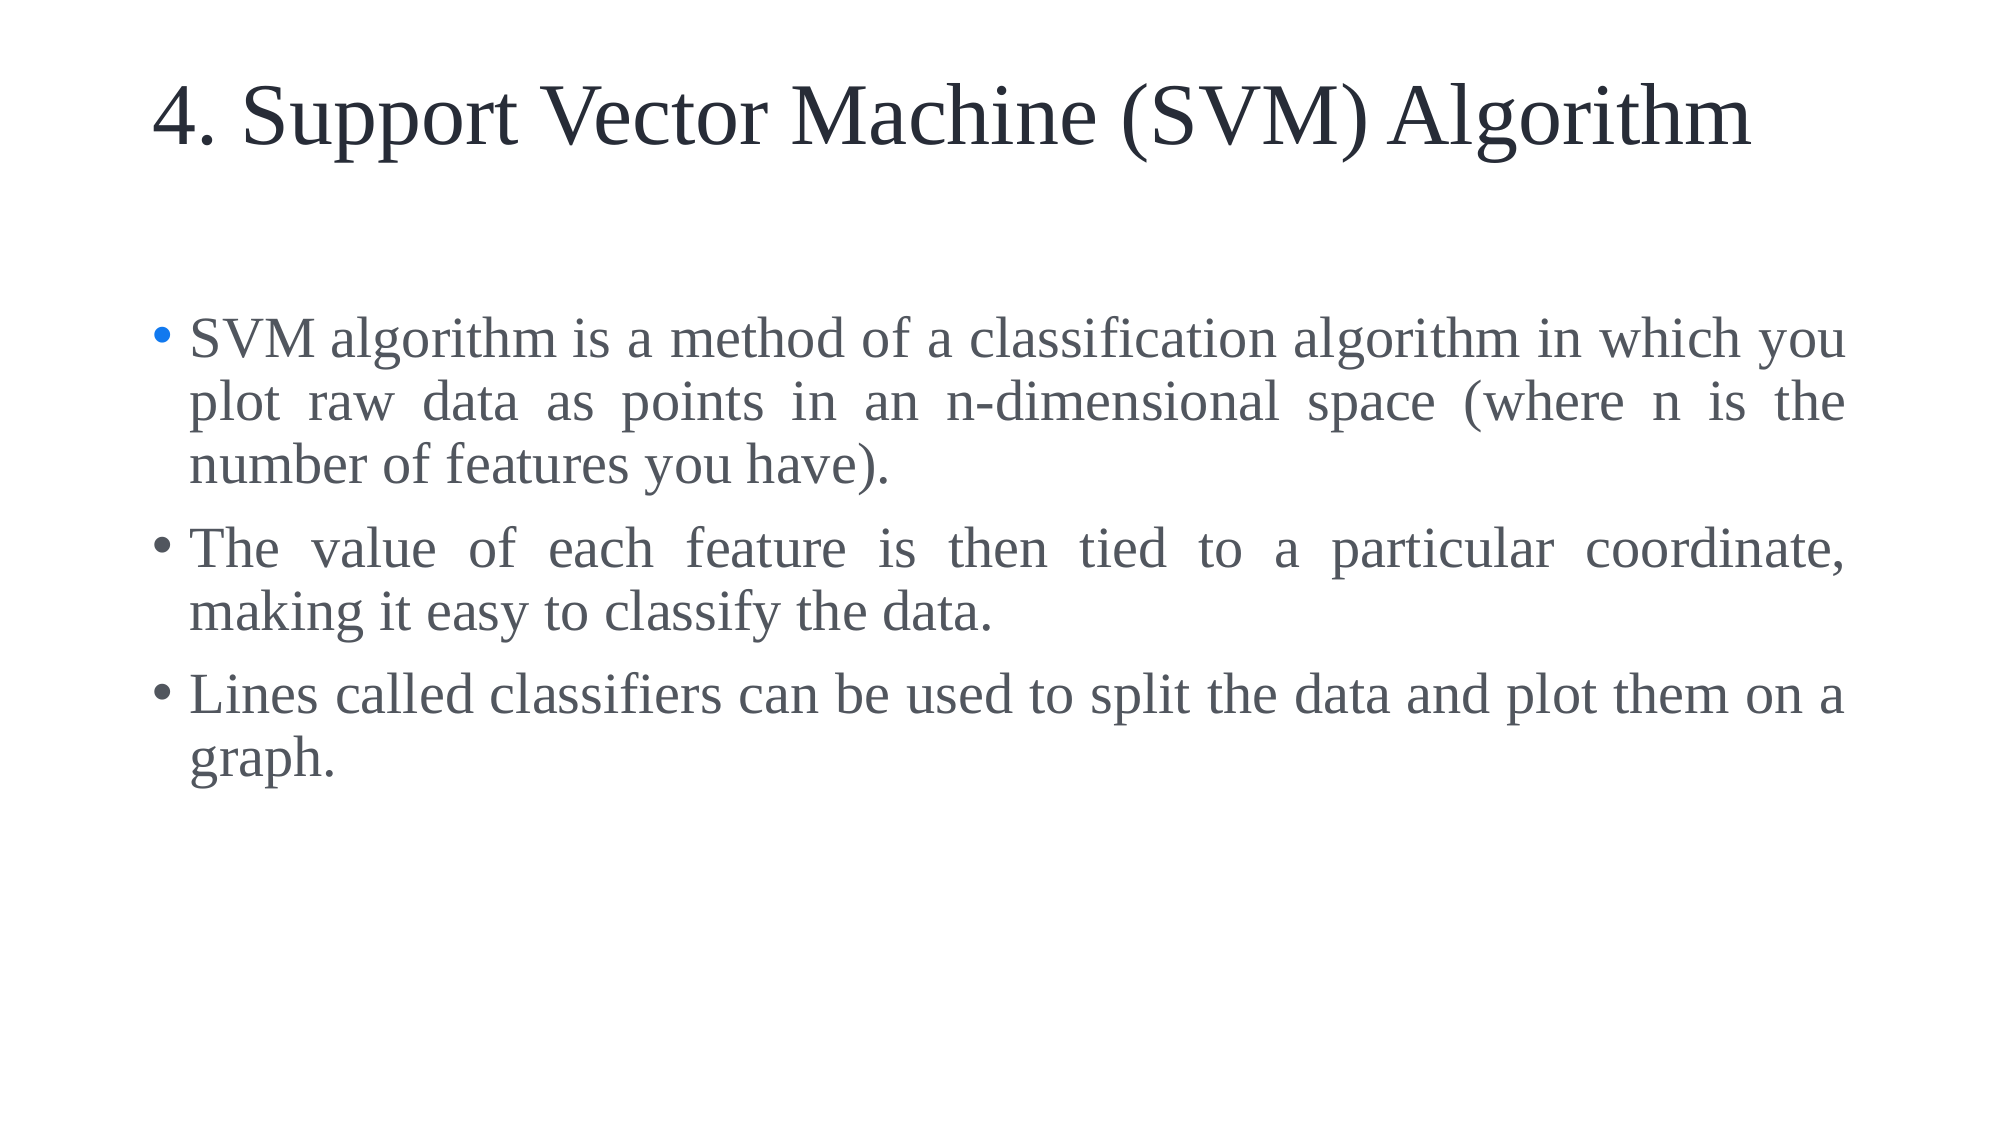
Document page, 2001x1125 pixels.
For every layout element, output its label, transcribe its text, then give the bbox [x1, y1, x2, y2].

list SVM algorithm is a method of a classification algorithm in which you plot raw data as points in an n-dimensional space (where n is the number of features you have). The value of each feature is then tied to a particular coordinate, making it easy to classify the data. Lines called classifiers can be used to split the data and plot them on a graph. [137, 299, 1863, 1014]
title 4. Support Vector Machine (SVM) Algorithm [137, 59, 1863, 278]
